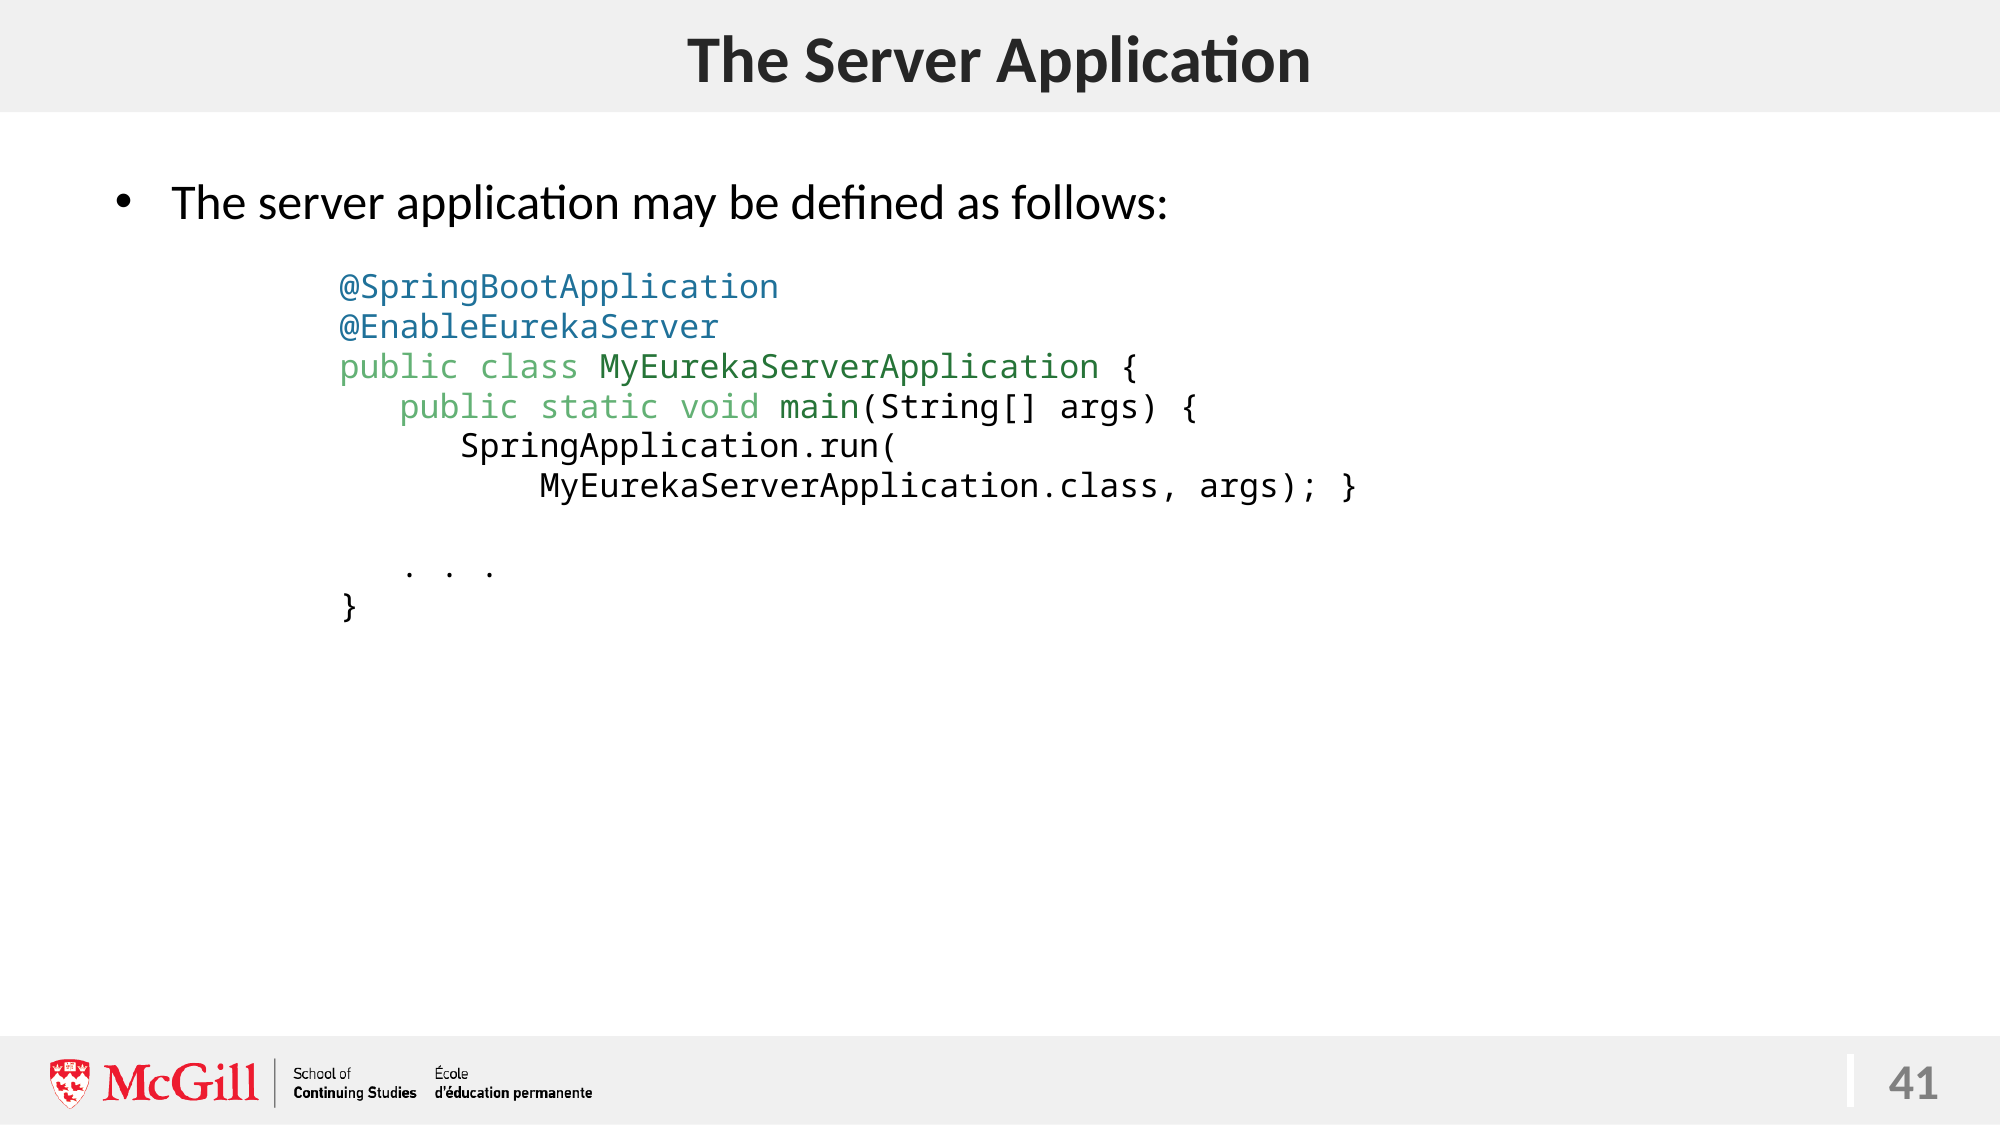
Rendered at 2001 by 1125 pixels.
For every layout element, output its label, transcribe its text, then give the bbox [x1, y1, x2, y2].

list The server application may be defined as follows: [99, 162, 1900, 1005]
text_box @SpringBootApplication @EnableEurekaServer public class MyEurekaServerApplication { public static void main(String[] args) { SpringApplication.run( MyEurekaServerApplication.class, args); } . . . } [324, 257, 1675, 632]
picture [50, 1058, 592, 1109]
title The Server Application [0, 0, 2000, 113]
